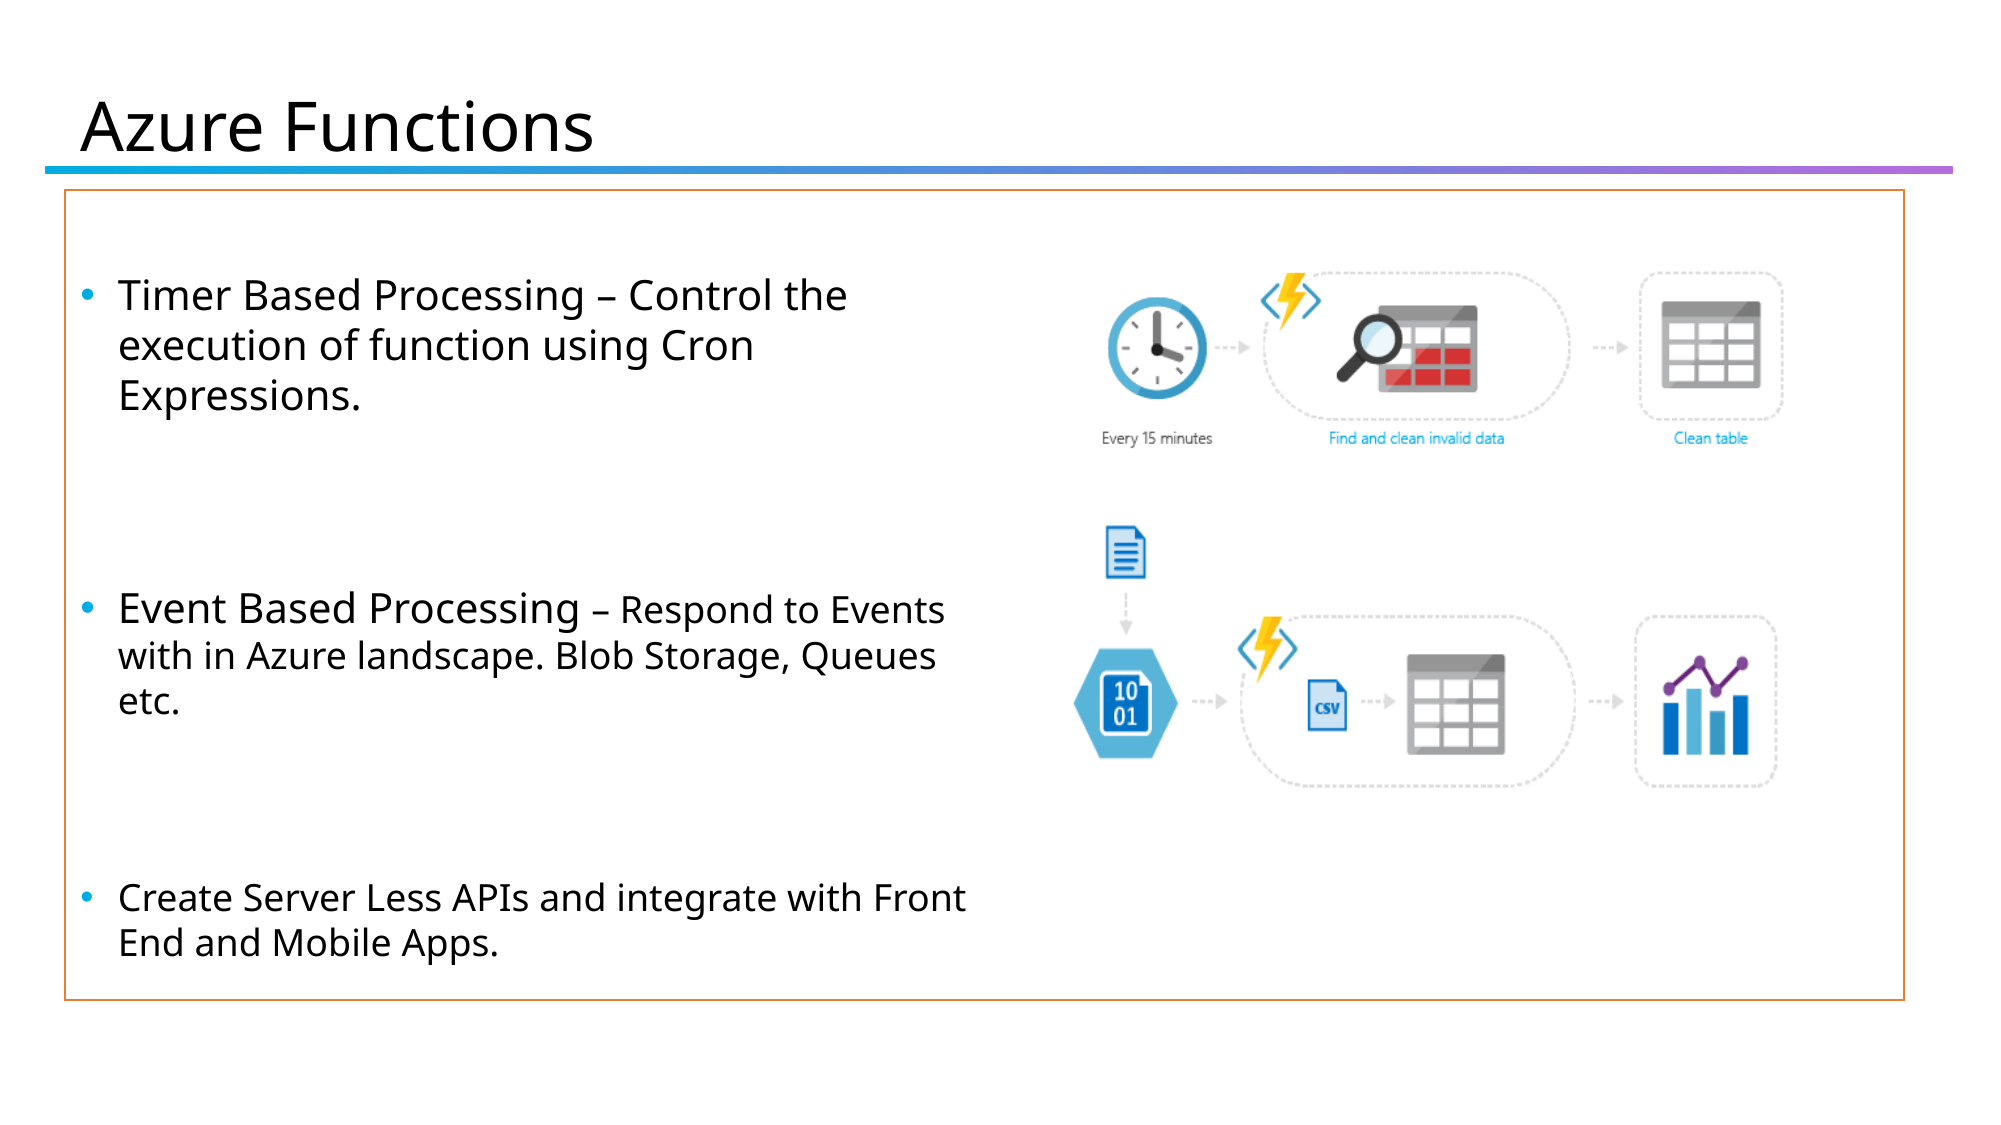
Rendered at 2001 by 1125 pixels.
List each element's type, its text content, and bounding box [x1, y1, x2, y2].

picture [1048, 208, 1806, 463]
list Timer Based Processing – Control the execution of function using Cron Expressions. Event Based Processing – Respond to Events with in Azure landscape. Blob Storage, Queues etc. Create Server Less APIs and integrate with Front End and Mobile Apps. [64, 189, 1905, 1001]
title Azure Functions [65, 84, 1768, 175]
picture [1048, 507, 1806, 799]
